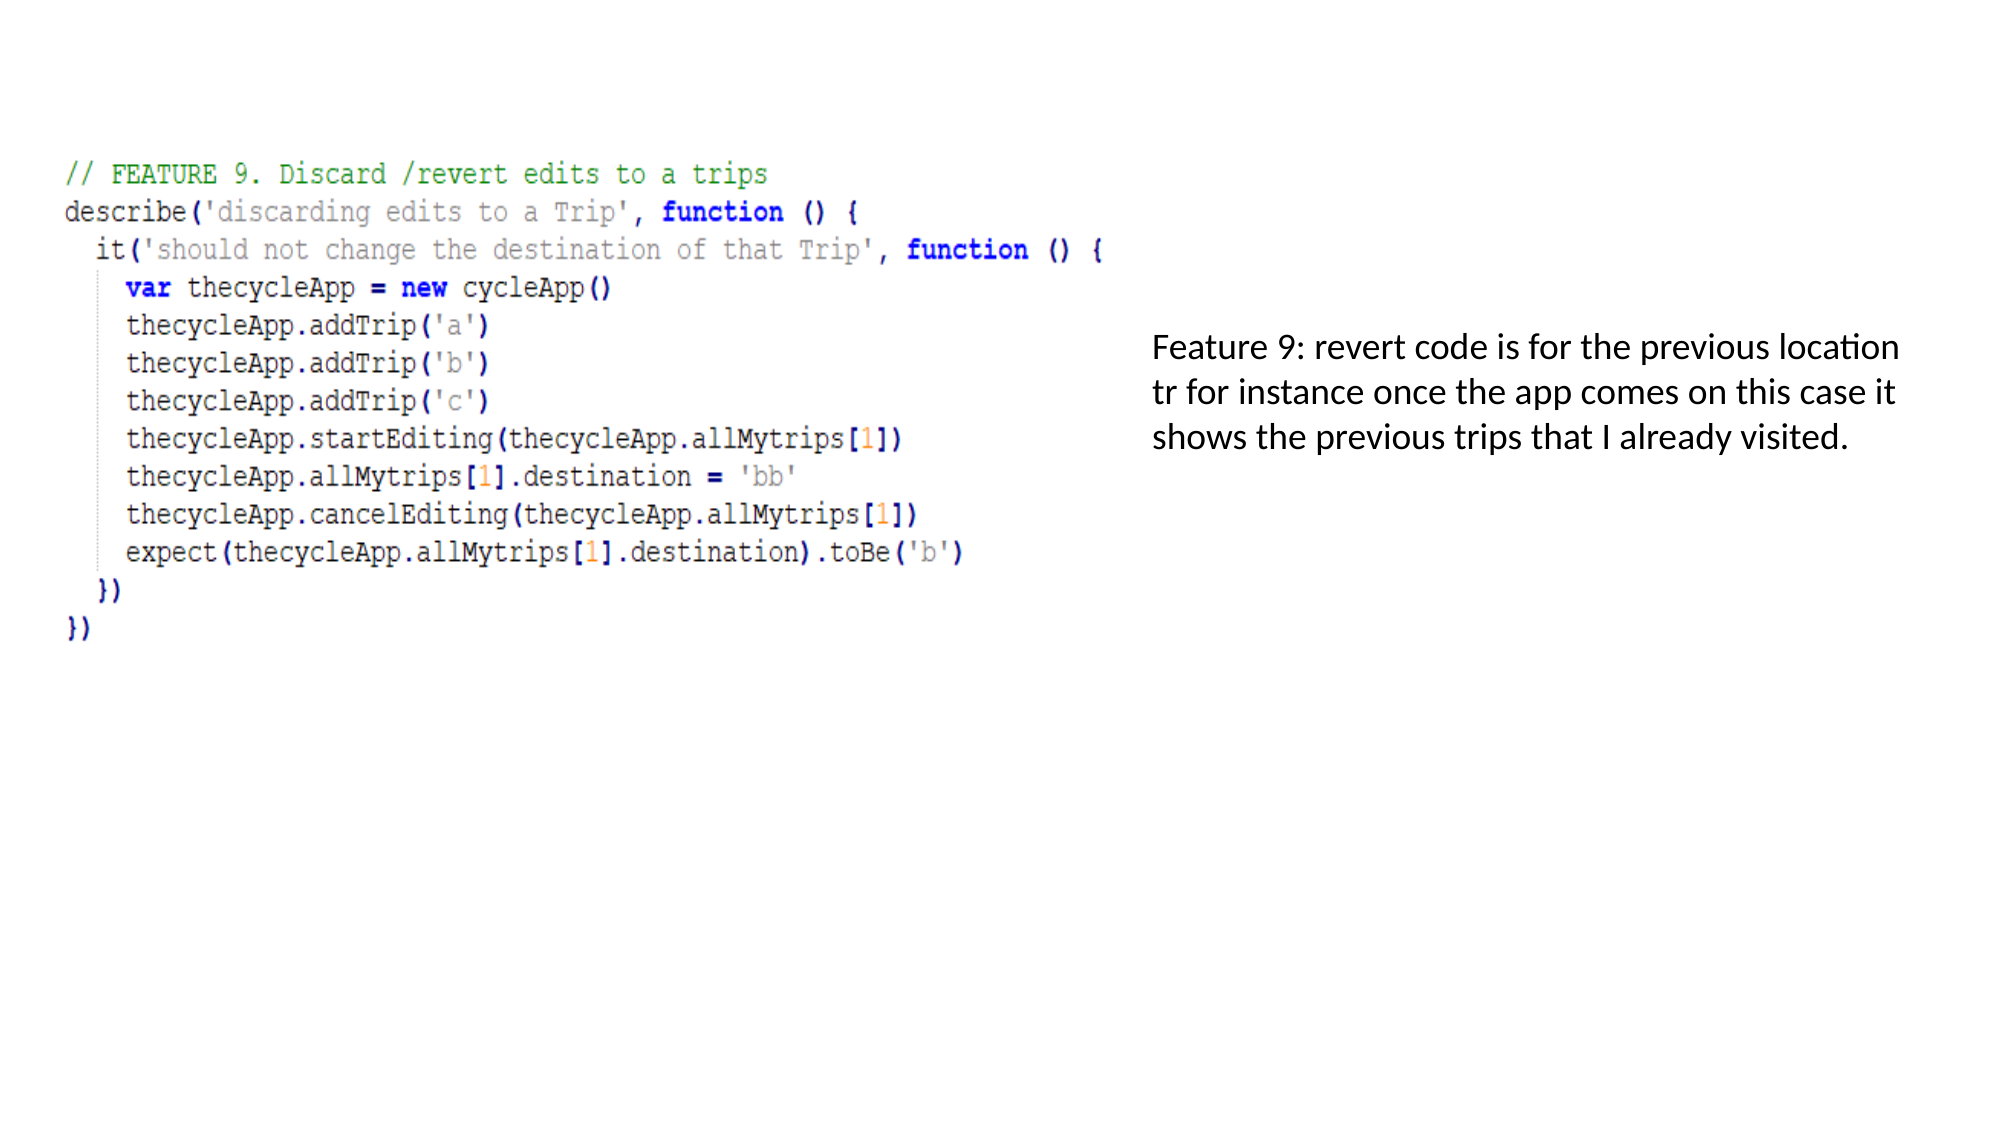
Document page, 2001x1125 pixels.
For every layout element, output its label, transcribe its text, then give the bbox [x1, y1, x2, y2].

picture [42, 146, 1122, 662]
text_box Feature 9: revert code is for the previous location tr for instance once the app comes on this case it shows the previous trips that I already visited. [1137, 314, 1931, 510]
